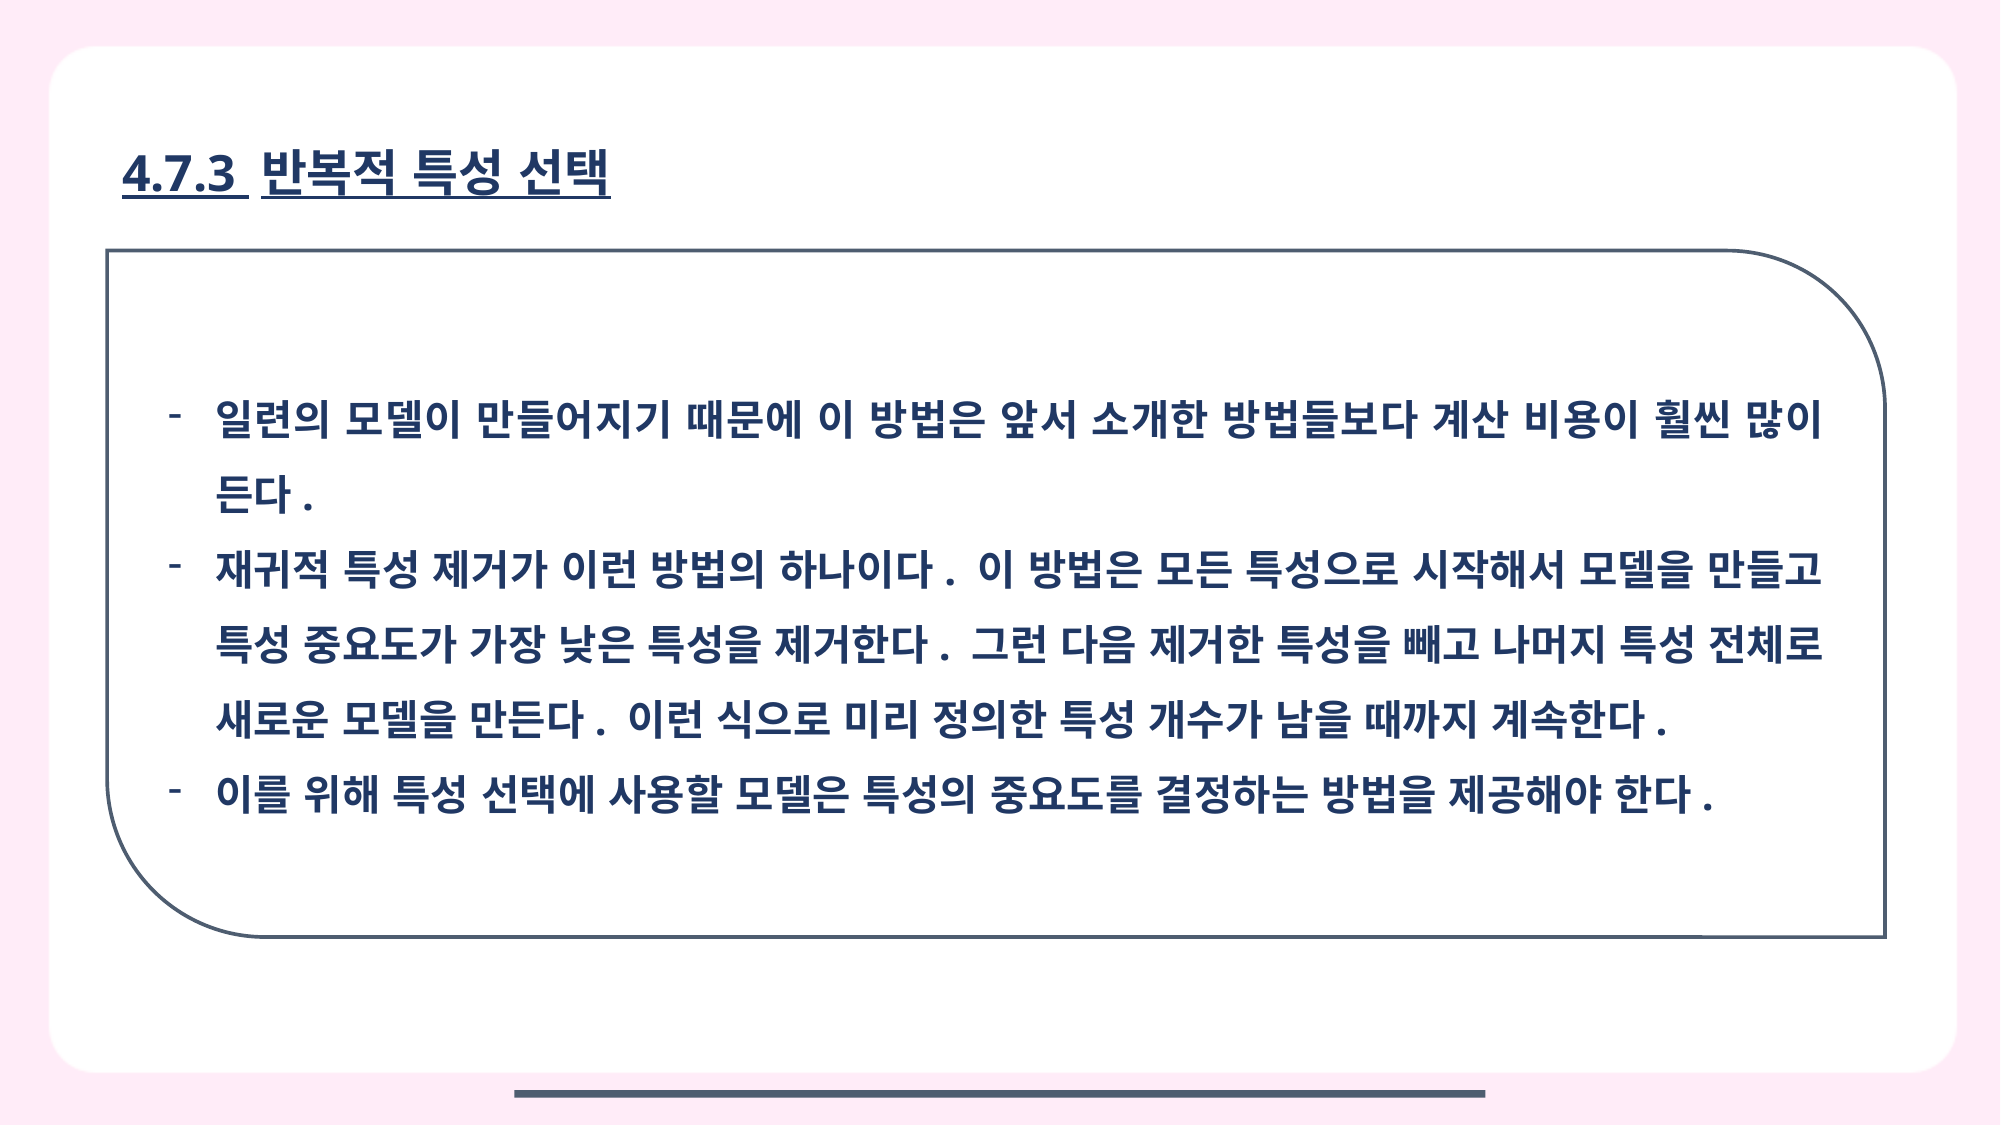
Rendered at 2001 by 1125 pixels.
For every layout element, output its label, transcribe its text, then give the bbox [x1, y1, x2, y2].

text_box 일련의 모델이 만들어지기 때문에 이 방법은 앞서 소개한 방법들보다 계산 비용이 훨씬 많이 든다. 재귀적 특성 제거가 이런 방법의 하나이다. 이 방법은 모든 특성으로 시작해서 모델을 만들고 특성 중요도가 가장 낮은 특성을 제거한다. 그런 다음 제거한 특성을 빼고 나머지 특성 전체로 새로운 모델을 만든다. 이런 식으로 미리 정의한 특성 개수가 남을 때까지 계속한다. 이를 위해 특성 선택에 사용할 모델은 특성의 중요도를 결정하는 방법을 제공해야 한다. [106, 249, 1887, 939]
text_box [513, 1089, 1487, 1099]
text_box 4.7.3 반복적 특성 선택 [107, 104, 1282, 209]
picture [0, 0, 2001, 1125]
